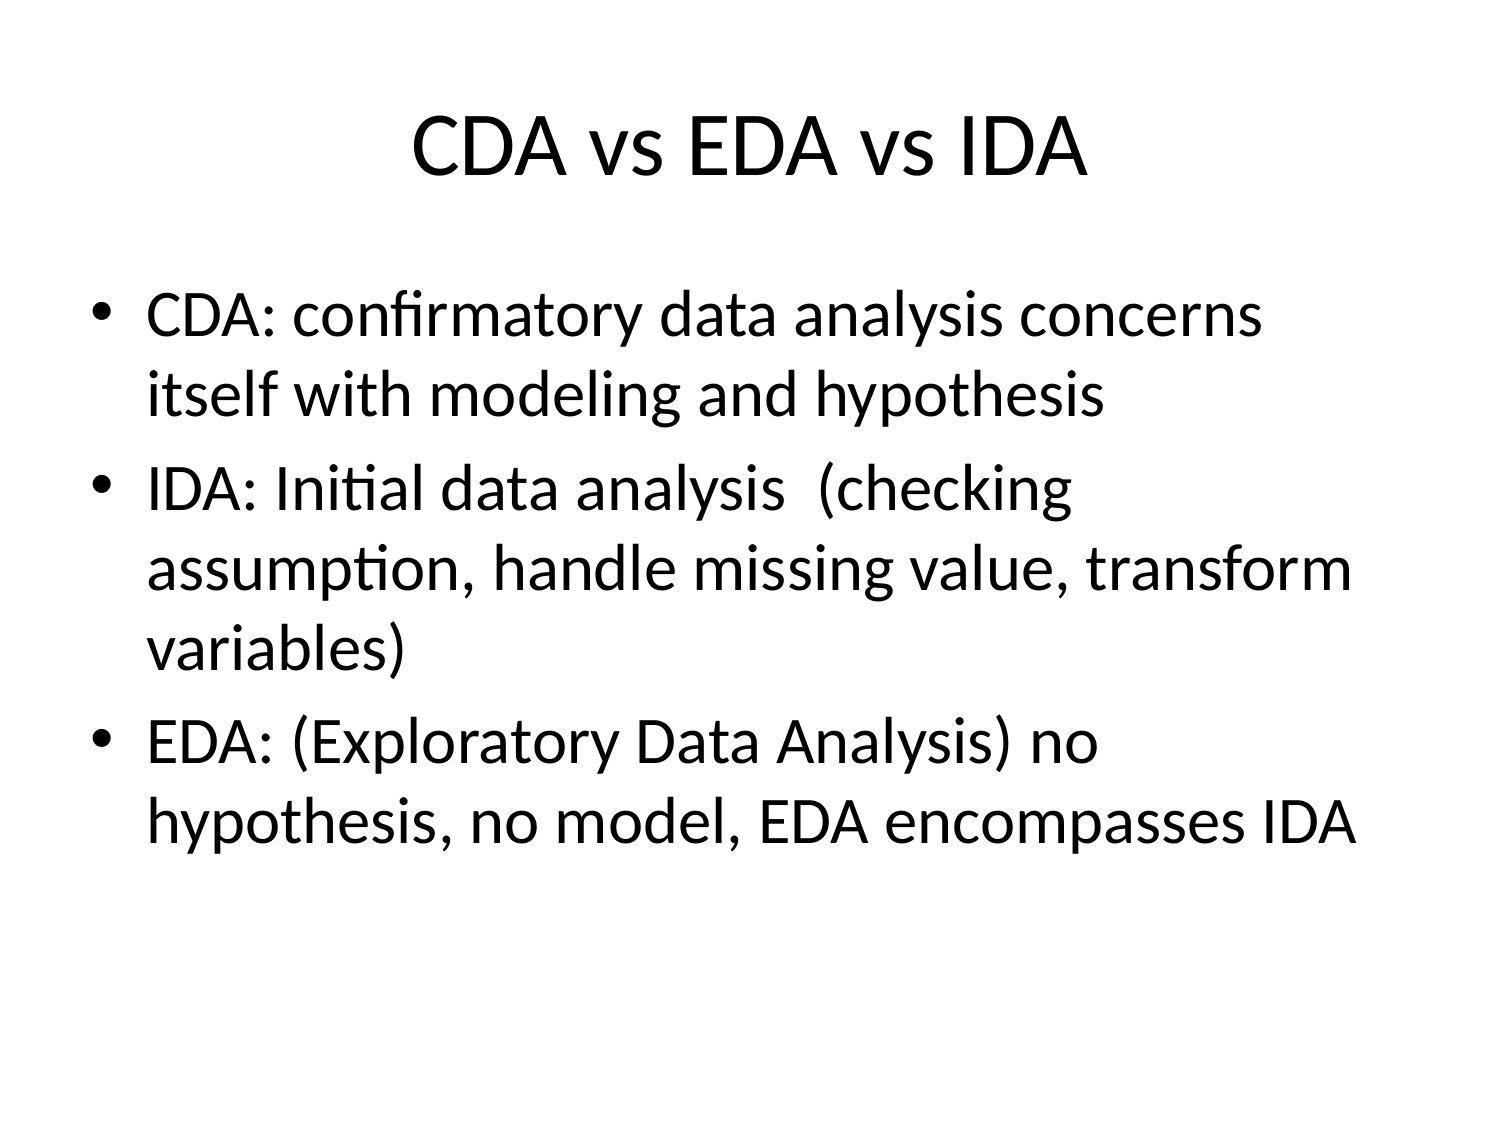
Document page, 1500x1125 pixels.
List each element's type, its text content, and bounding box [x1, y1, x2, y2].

title CDA vs EDA vs IDA [75, 45, 1425, 233]
list CDA: confirmatory data analysis concerns itself with modeling and hypothesis IDA: Initial data analysis (checking assumption, handle missing value, transform variables) EDA: (Exploratory Data Analysis) no hypothesis, no model, EDA encompasses IDA [75, 262, 1425, 1005]
